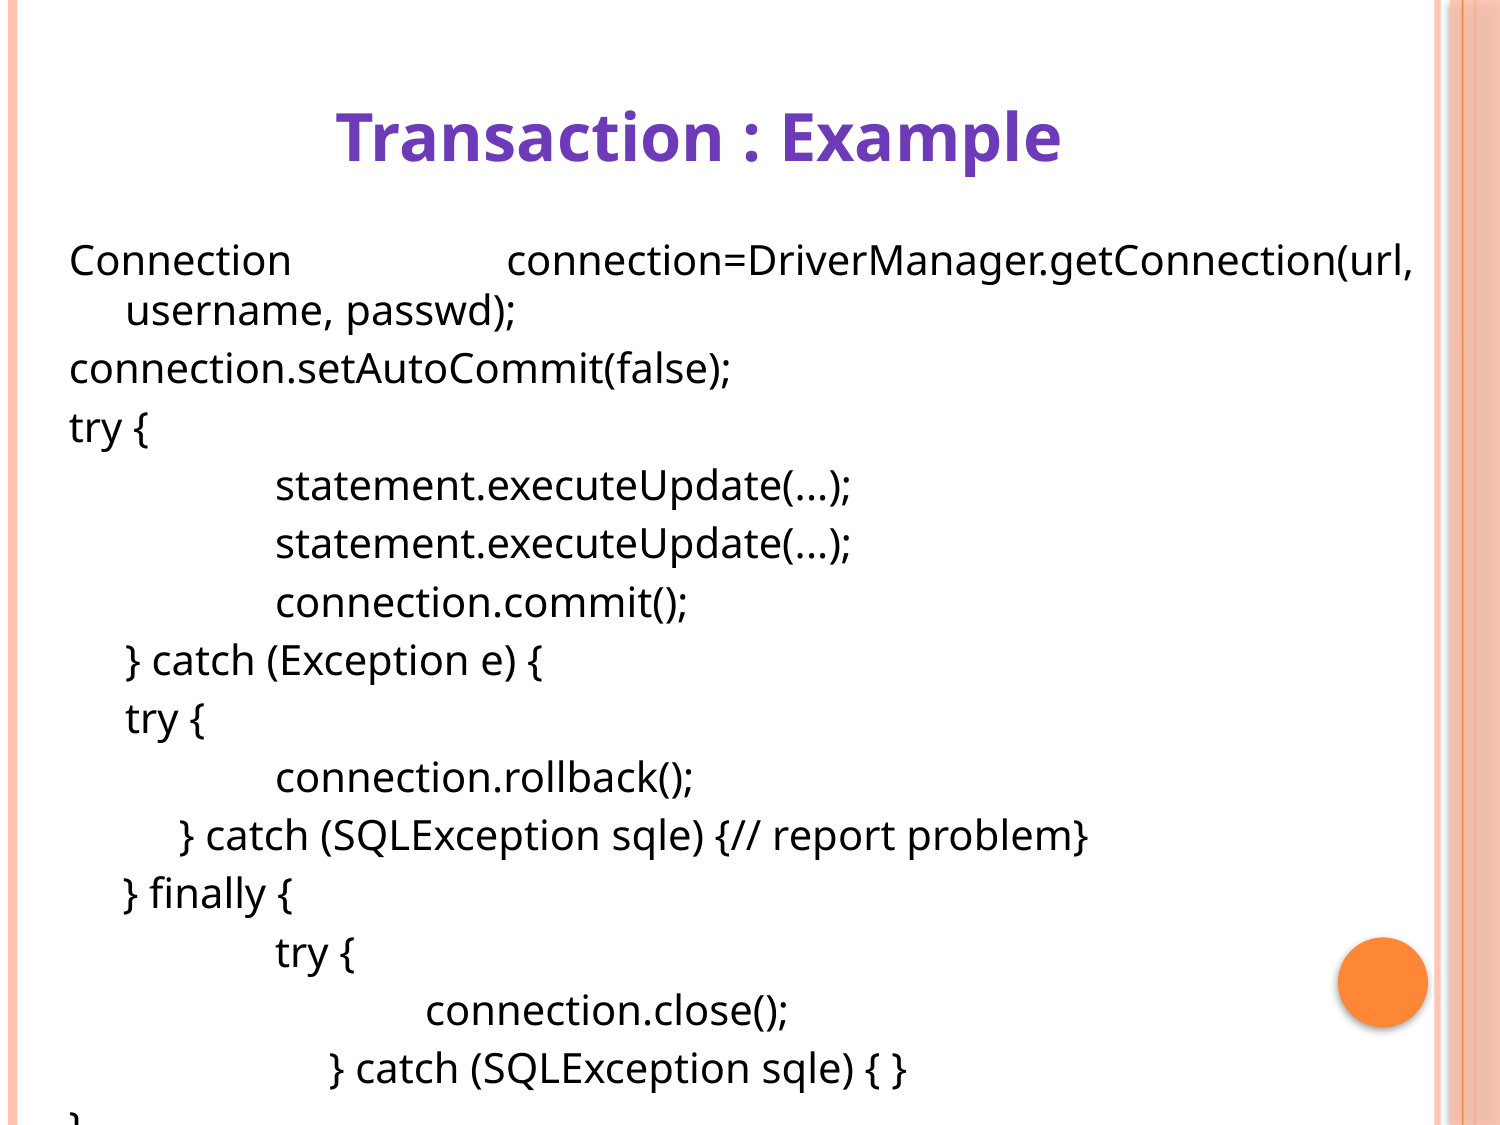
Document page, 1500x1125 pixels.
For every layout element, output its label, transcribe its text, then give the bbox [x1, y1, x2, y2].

text_box Connection connection=DriverManager.getConnection(url, username, passwd); connection.setAutoCommit(false); try { statement.executeUpdate(...); statement.executeUpdate(...); connection.commit(); } catch (Exception e) { try { connection.rollback(); } catch (SQLException sqle) {// report problem} } finally { try { connection.close(); } catch (SQLException sqle) { } } [54, 226, 1430, 1091]
text_box Transaction : Example [95, 87, 1304, 188]
